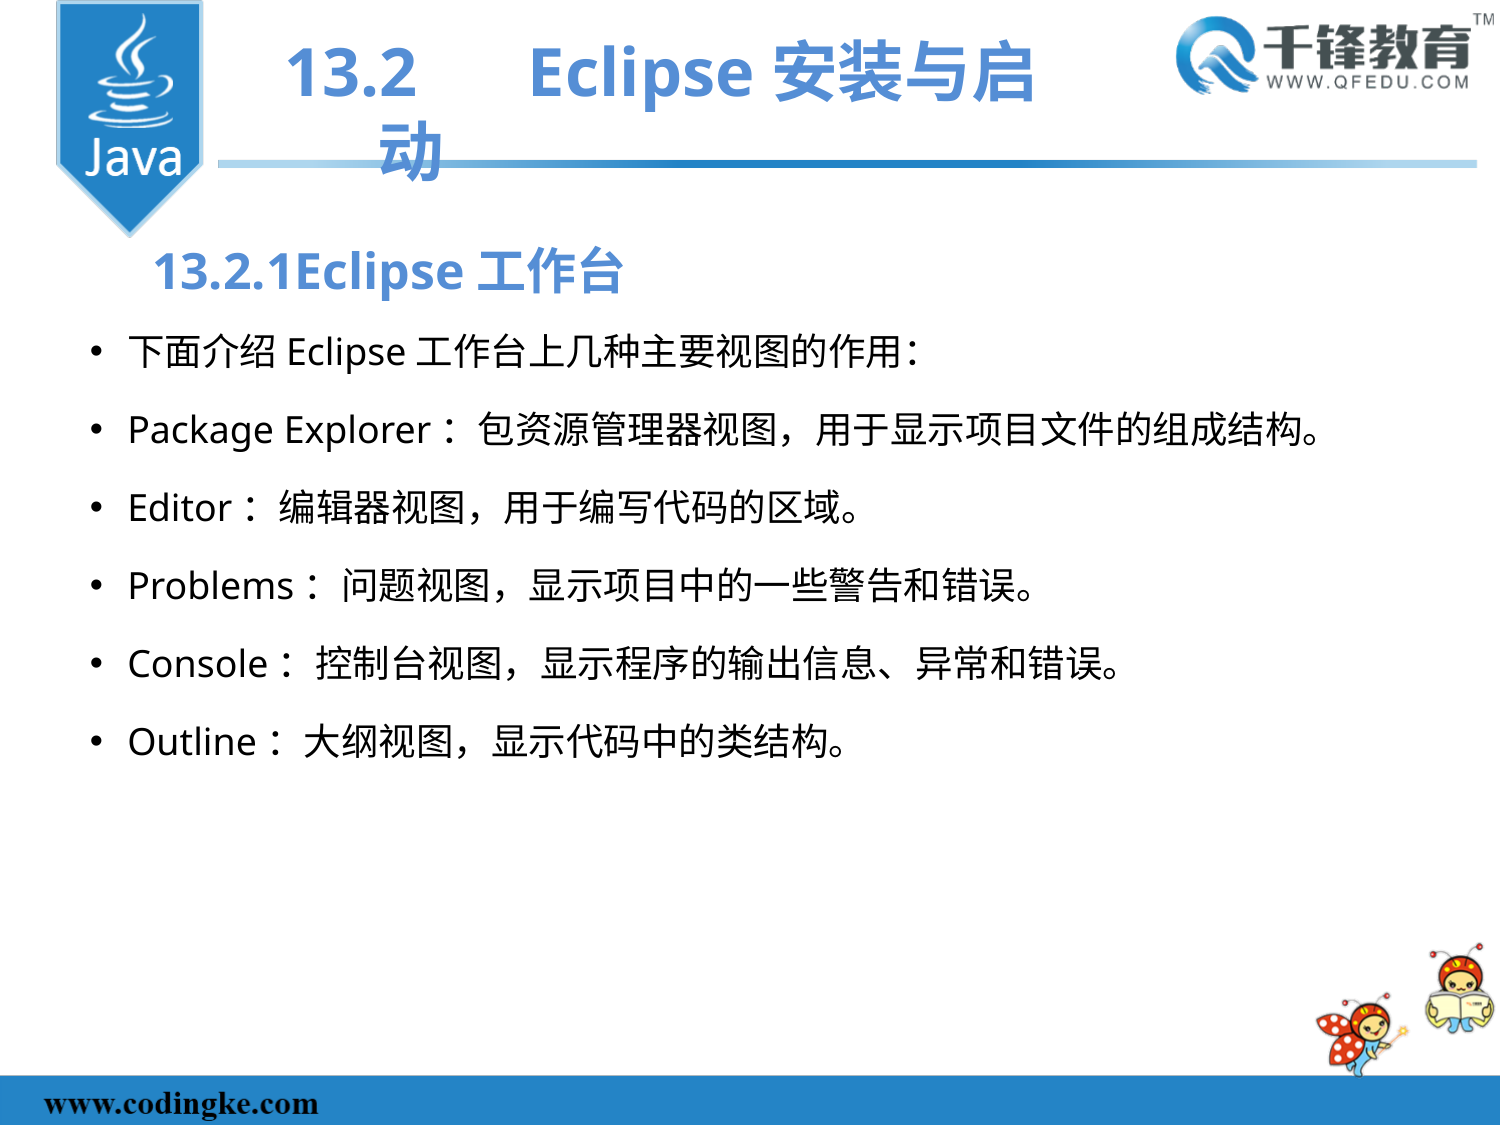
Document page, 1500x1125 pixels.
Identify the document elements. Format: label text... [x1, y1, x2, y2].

text_box 下面介绍Eclipse工作台上几种主要视图的作用： Package Explorer：包资源管理器视图，用于显示项目文件的组成结构。 Editor：编辑器视图，用于编写代码的区域。 Problems：问题视图，显示项目中的一些警告和错误。 Console：控制台视图，显示程序的输出信息、异常和错误。 Outline：大纲视图，显示代码中的类结构。 [0, 238, 1412, 771]
text_box 13.2.1Eclipse工作台 [137, 231, 642, 307]
text_box 13.2 Eclipse安装与启动 [269, 63, 1081, 156]
picture [0, 0, 1500, 1125]
